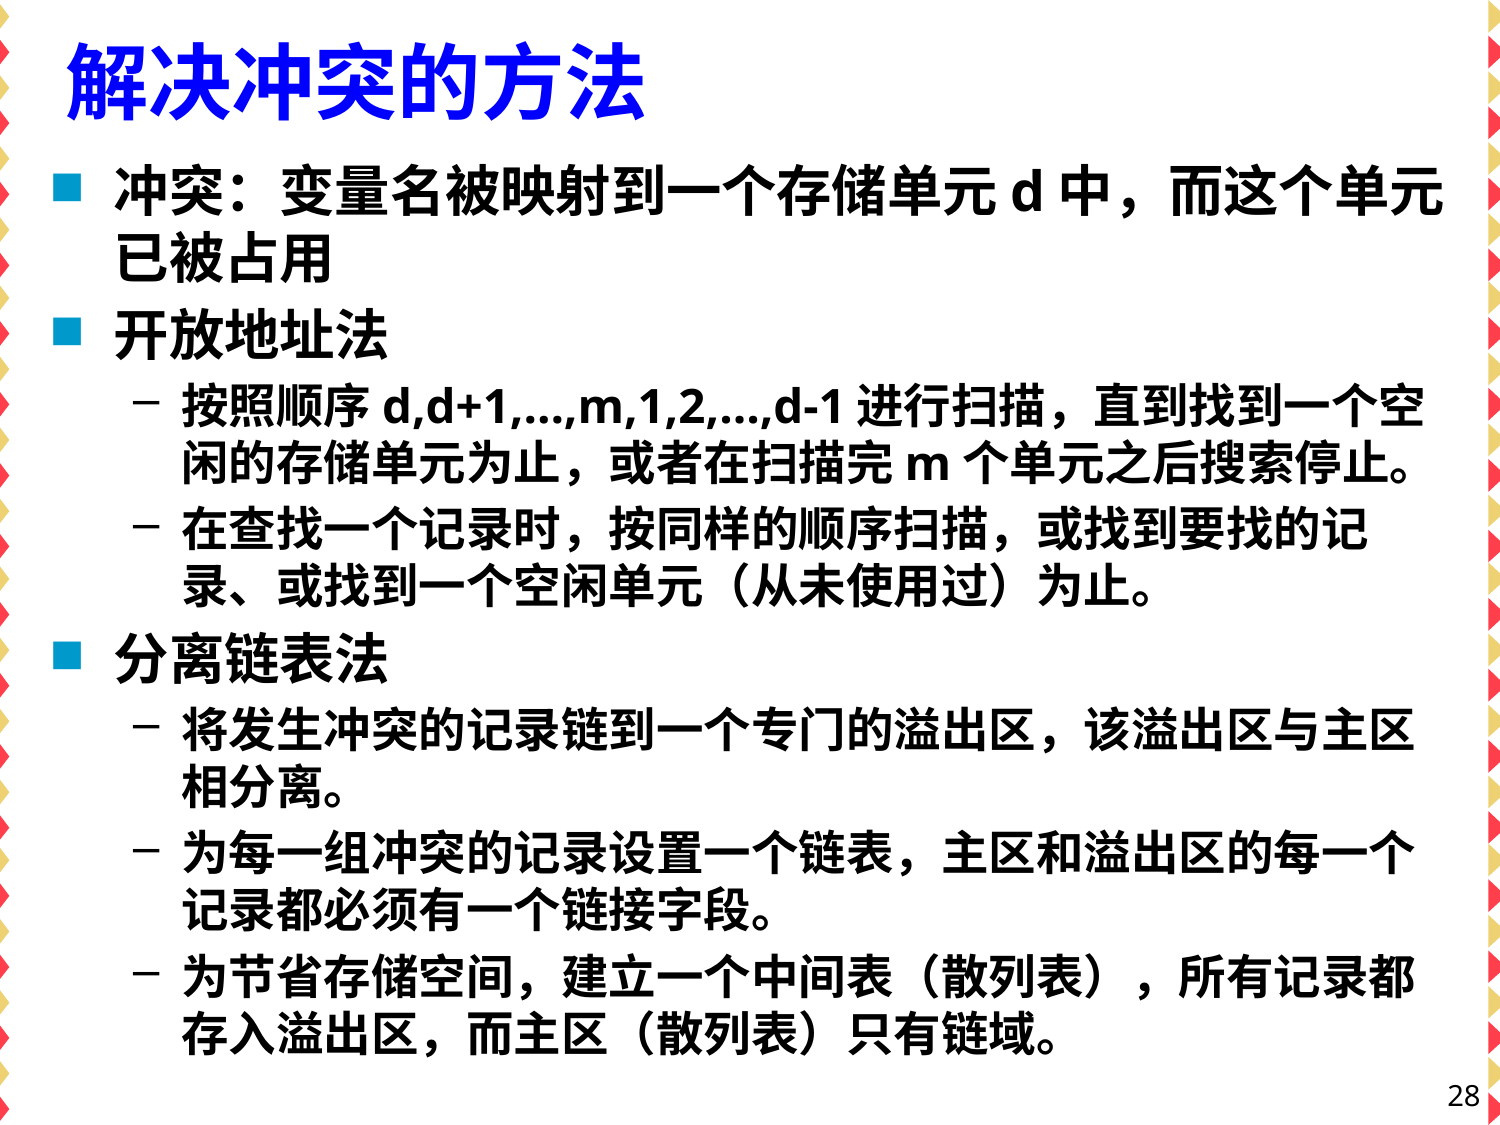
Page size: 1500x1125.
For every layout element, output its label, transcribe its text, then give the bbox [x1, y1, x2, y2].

list 冲突：变量名被映射到一个存储单元d中，而这个单元已被占用 开放地址法 按照顺序d,d+1,…,m,1,2,…,d-1进行扫描，直到找到一个空闲的存储单元为止，或者在扫描完m个单元之后搜索停止。 在查找一个记录时，按同样的顺序扫描，或找到要找的记录、或找到一个空闲单元（从未使用过）为止。 分离链表法 将发生冲突的记录链到一个专门的溢出区，该溢出区与主区相分离。 为每一组冲突的记录设置一个链表，主区和溢出区的每一个记录都必须有一个链接字段。 为节省存储空间，建立一个中间表（散列表），所有记录都存入溢出区，而主区（散列表）只有链域。 [41, 149, 1468, 1083]
slide_number 28 [1370, 1069, 1496, 1124]
title 解决冲突的方法 [50, 24, 1463, 135]
